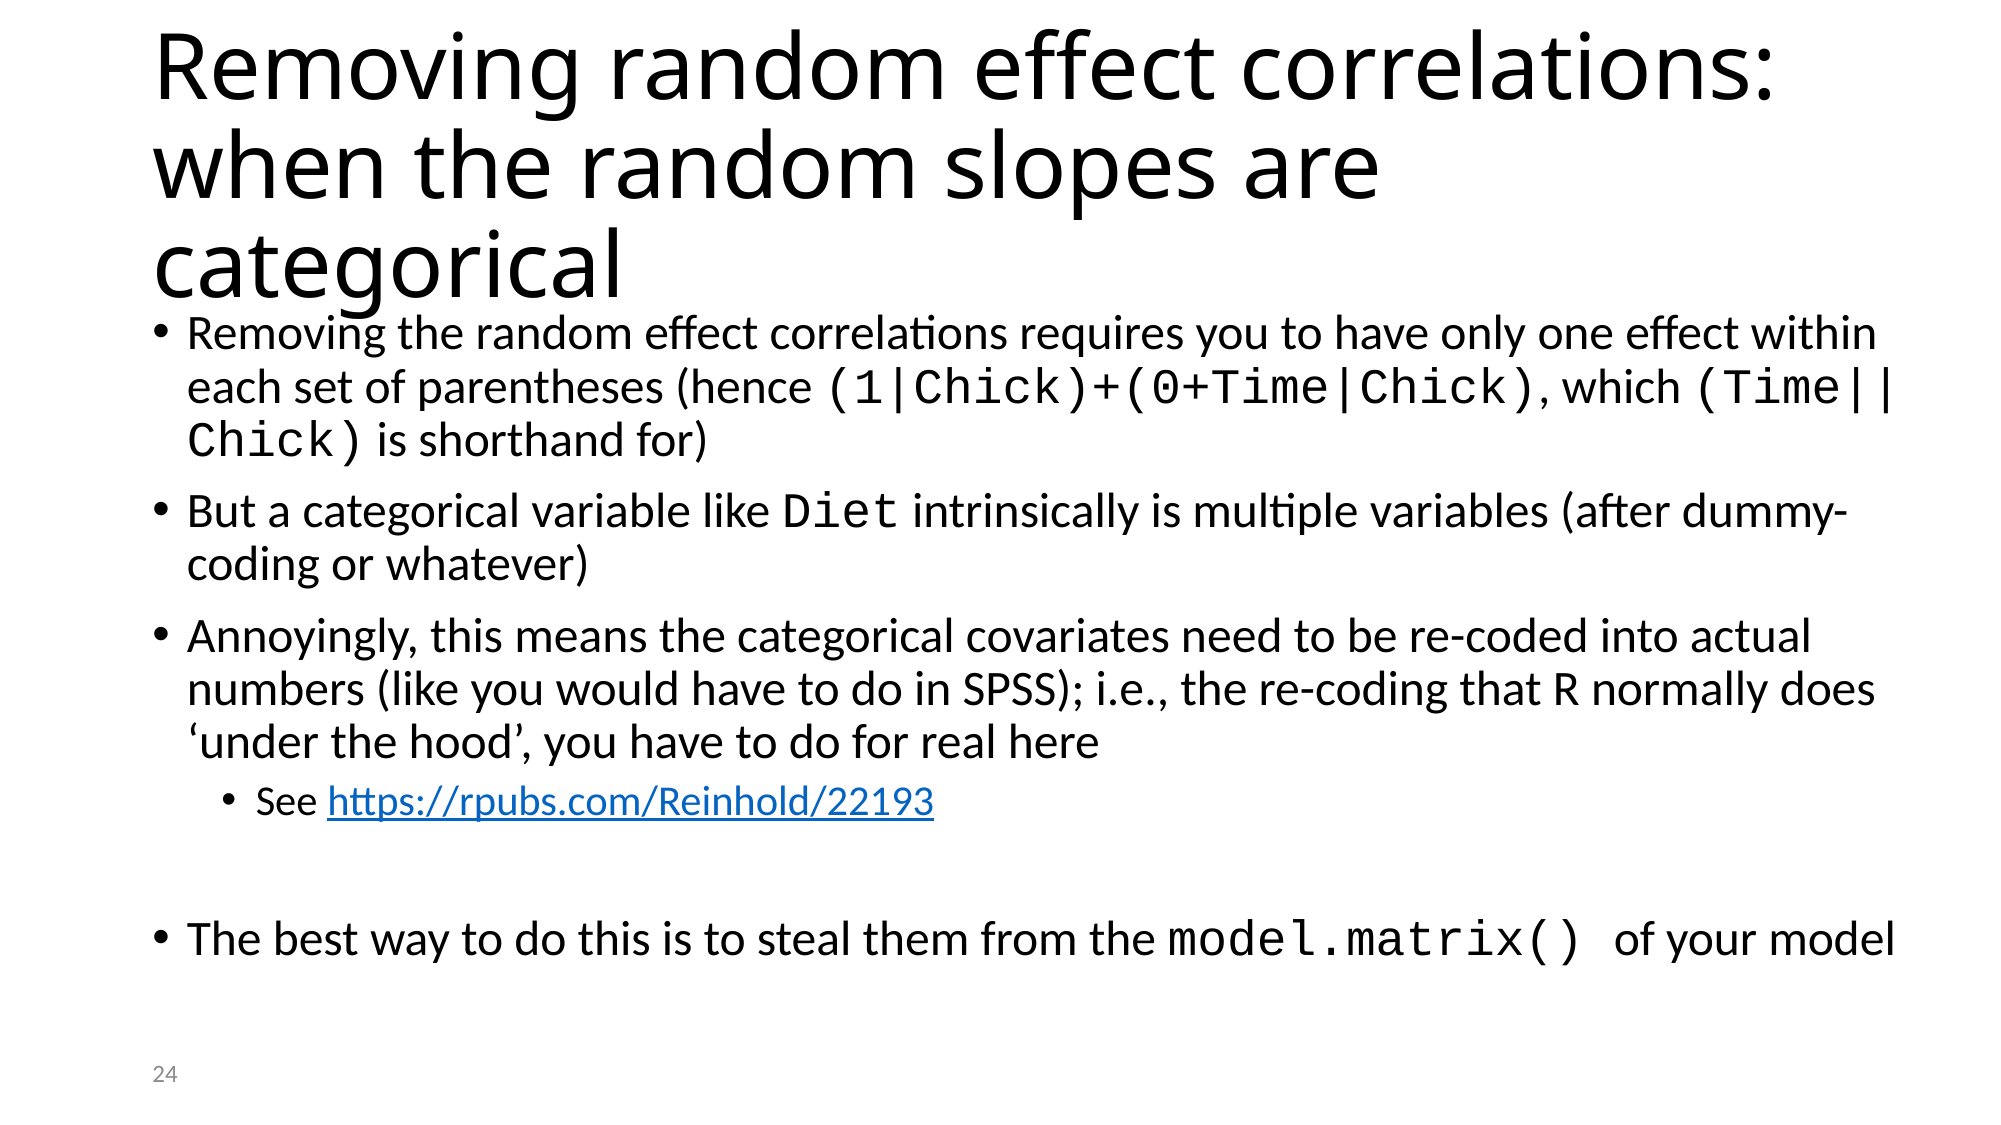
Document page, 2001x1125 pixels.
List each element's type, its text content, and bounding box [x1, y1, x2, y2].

list Removing the random effect correlations requires you to have only one effect within each set of parentheses (hence (1|Chick)+(0+Time|Chick), which (Time||Chick) is shorthand for) But a categorical variable like Diet intrinsically is multiple variables (after dummy-coding or whatever) Annoyingly, this means the categorical covariates need to be re-coded into actual numbers (like you would have to do in SPSS); i.e., the re-coding that R normally does ‘under the hood’, you have to do for real here See https://rpubs.com/Reinhold/22193 The best way to do this is to steal them from the model.matrix() of your model [137, 299, 1920, 1014]
slide_number 24 [137, 1042, 588, 1103]
title Removing random effect correlations: when the random slopes are categorical [137, 59, 1863, 278]
